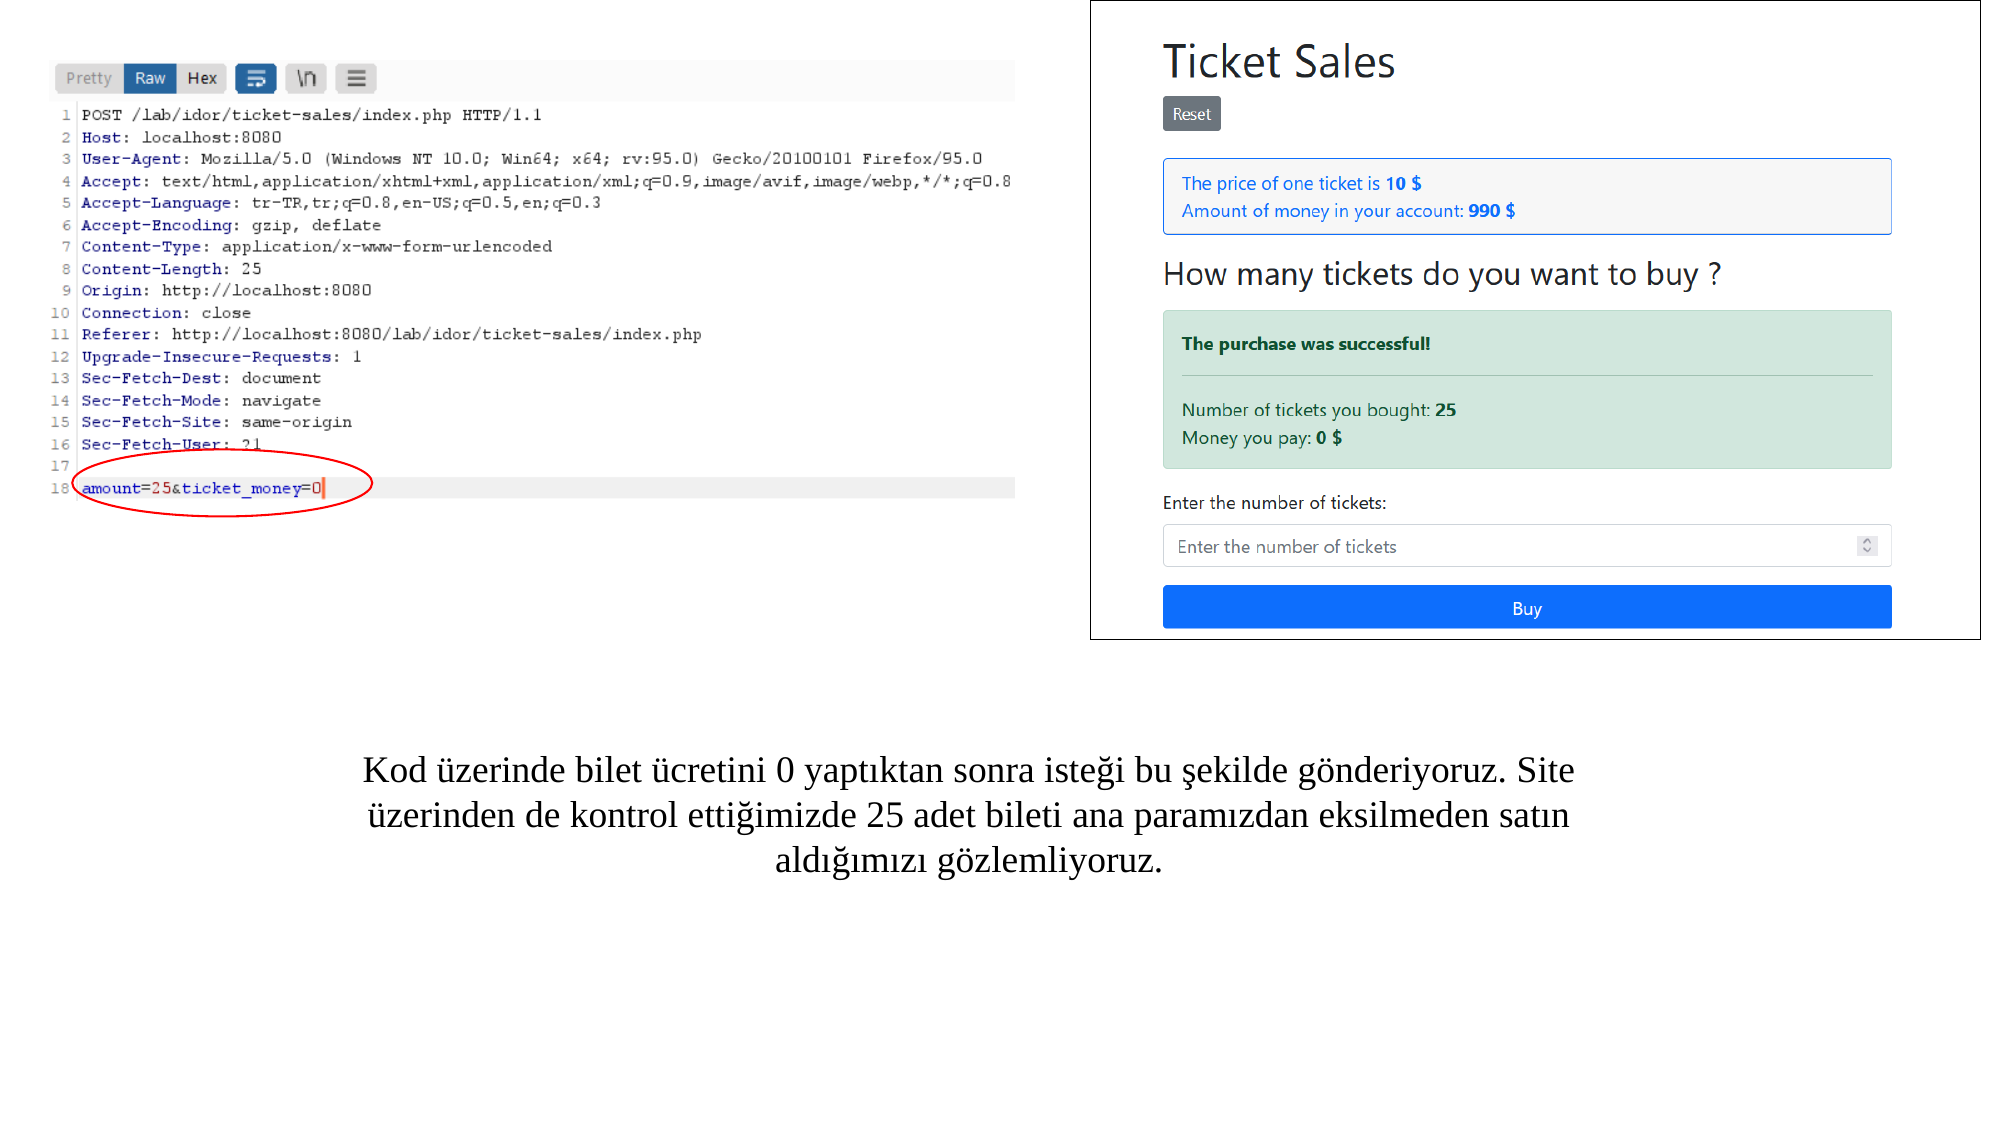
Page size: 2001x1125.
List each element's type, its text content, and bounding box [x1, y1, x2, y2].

picture [1090, 0, 1981, 640]
text_box [92, 501, 352, 518]
picture [49, 60, 1015, 501]
text_box Kod üzerinde bilet ücretini 0 yaptıktan sonra isteği bu şekilde gönderiyoruz. Site üzerinden de kontrol ettiğimizde 25 adet bileti ana paramızdan eksilmeden satın aldığımızı gözlemliyoruz. [308, 737, 1632, 888]
